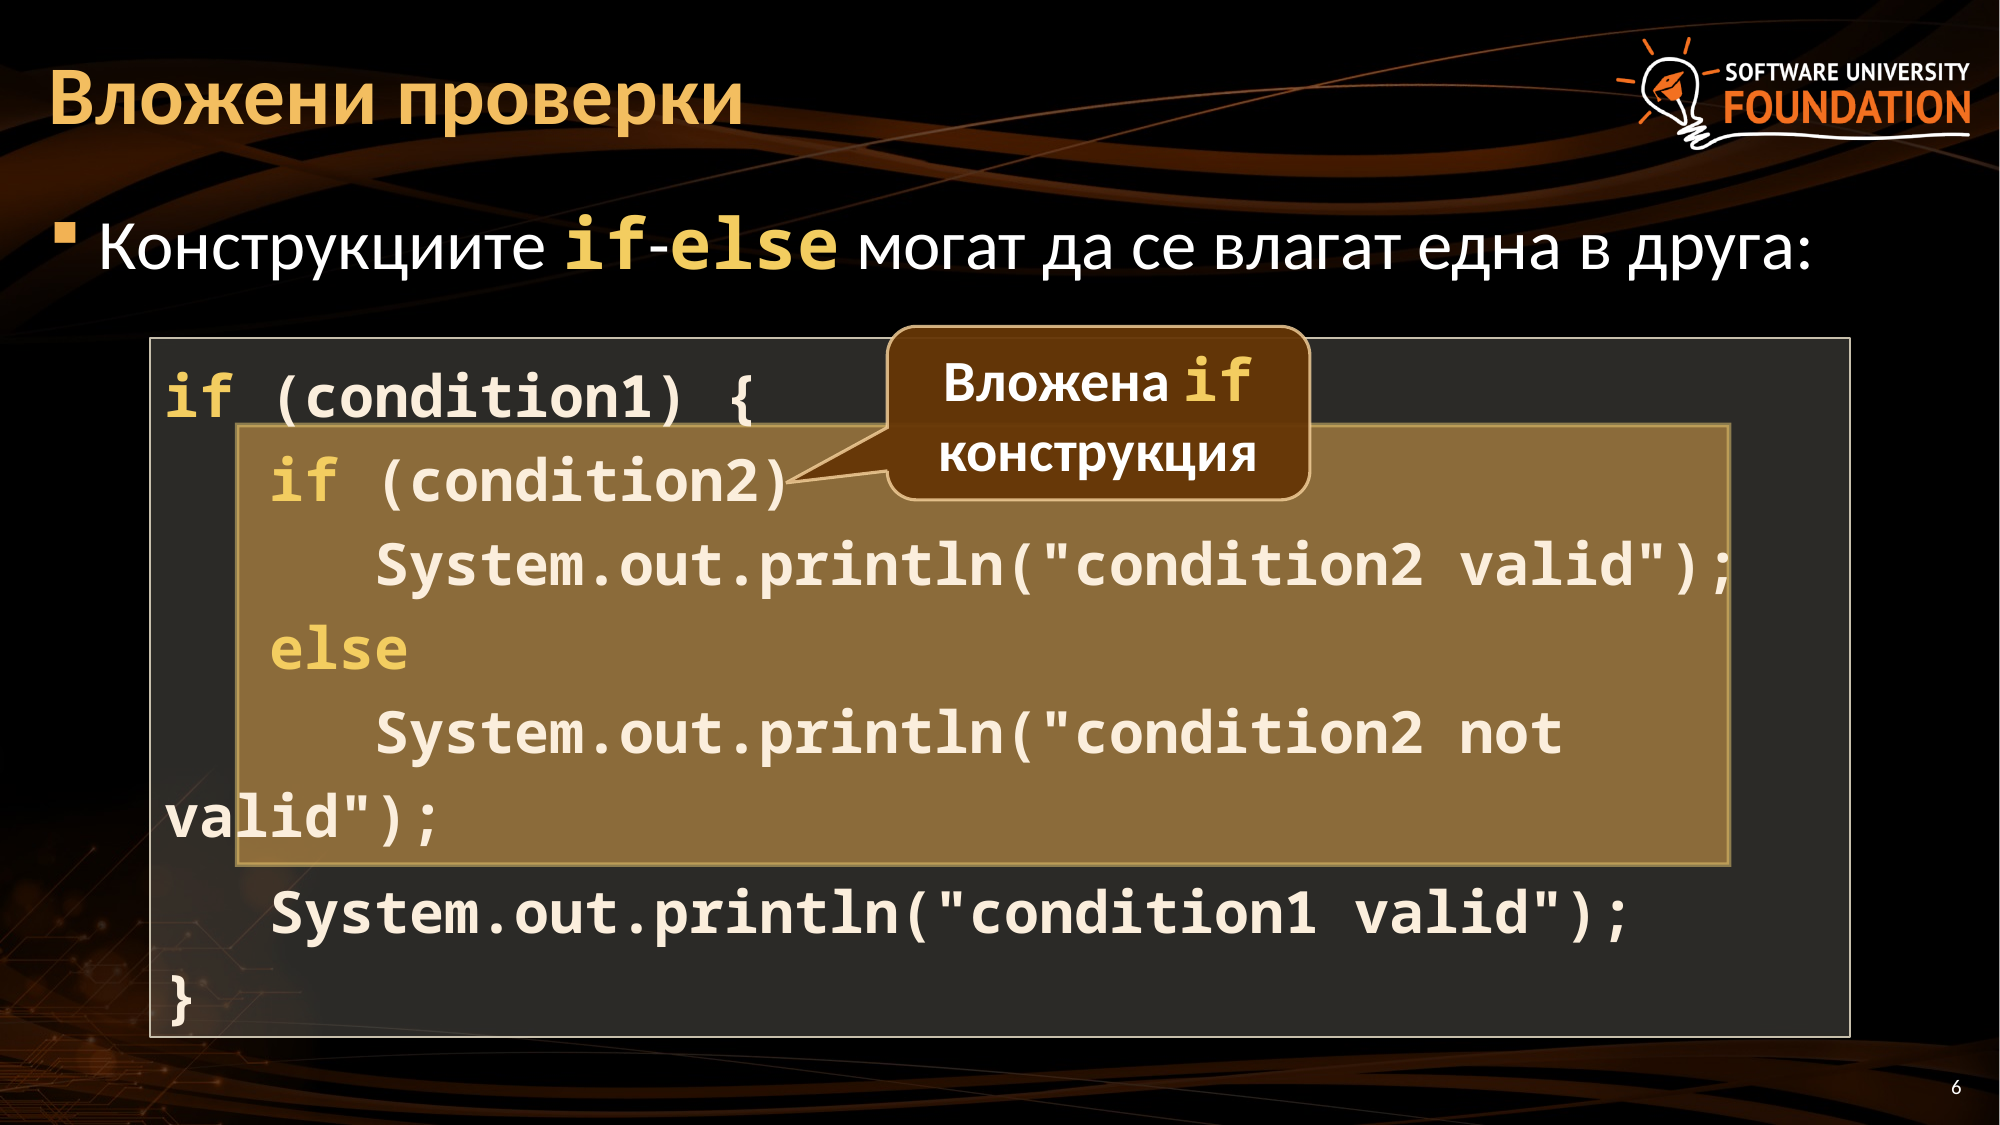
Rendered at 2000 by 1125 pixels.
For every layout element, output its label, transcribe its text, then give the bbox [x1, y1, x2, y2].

title Вложени проверки [30, 6, 1602, 189]
picture [0, 0, 2000, 1125]
list Конструкциите if-else могат да се влагат една в друга: [31, 188, 1968, 1103]
text_box Вложена if конструкция [892, 325, 1305, 337]
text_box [149, 337, 1850, 960]
